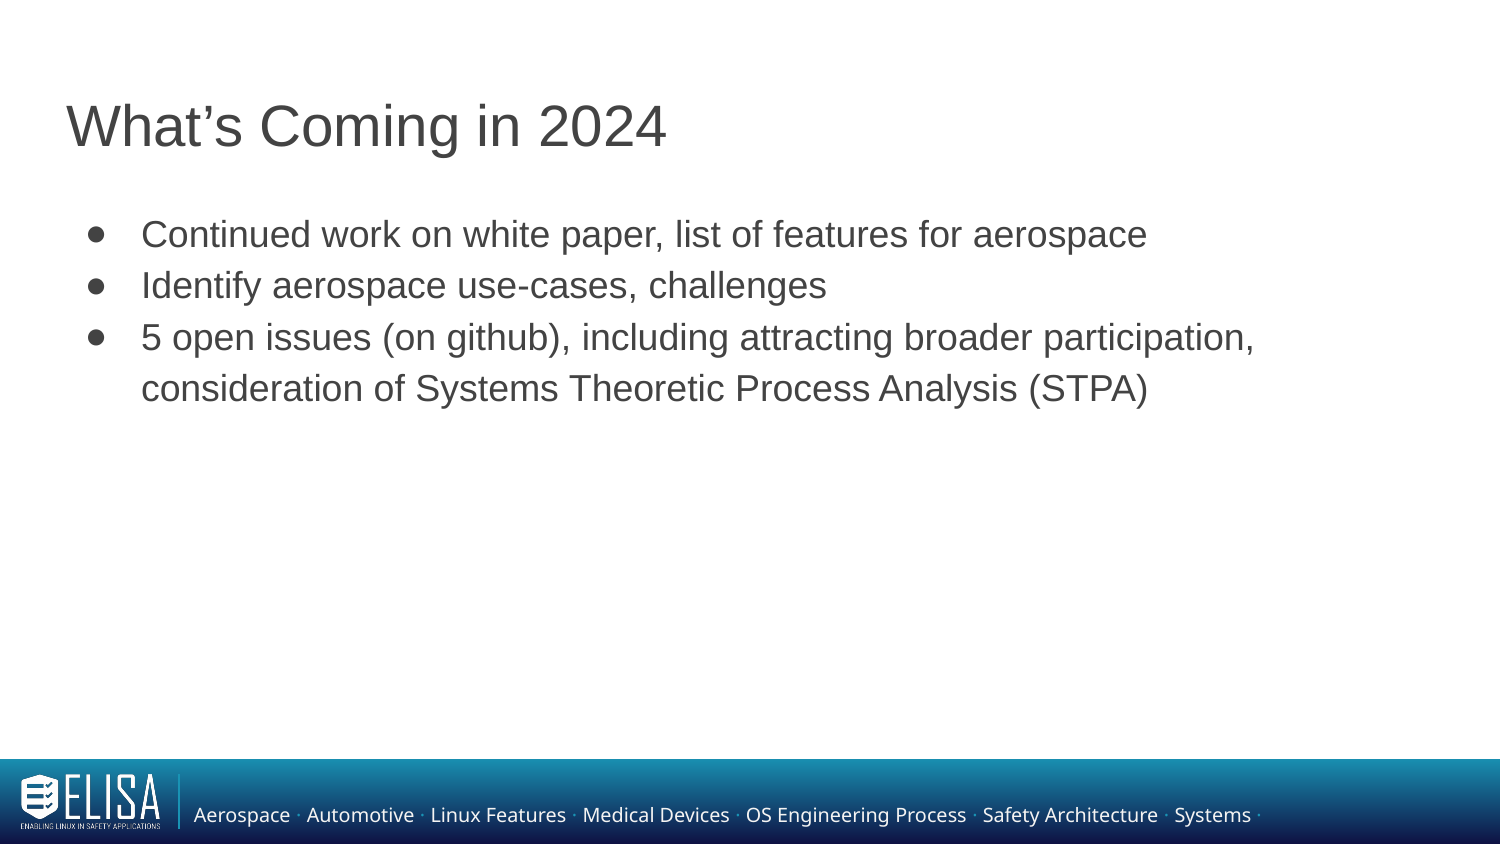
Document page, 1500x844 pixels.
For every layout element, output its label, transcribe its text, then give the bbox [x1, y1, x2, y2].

title What’s Coming in 2024 [51, 72, 1449, 167]
list Continued work on white paper, list of features for aerospace Identify aerospace use-cases, challenges 5 open issues (on github), including attracting broader participation, consideration of Systems Theoretic Process Analysis (STPA) [51, 189, 1449, 690]
picture [21, 774, 160, 829]
